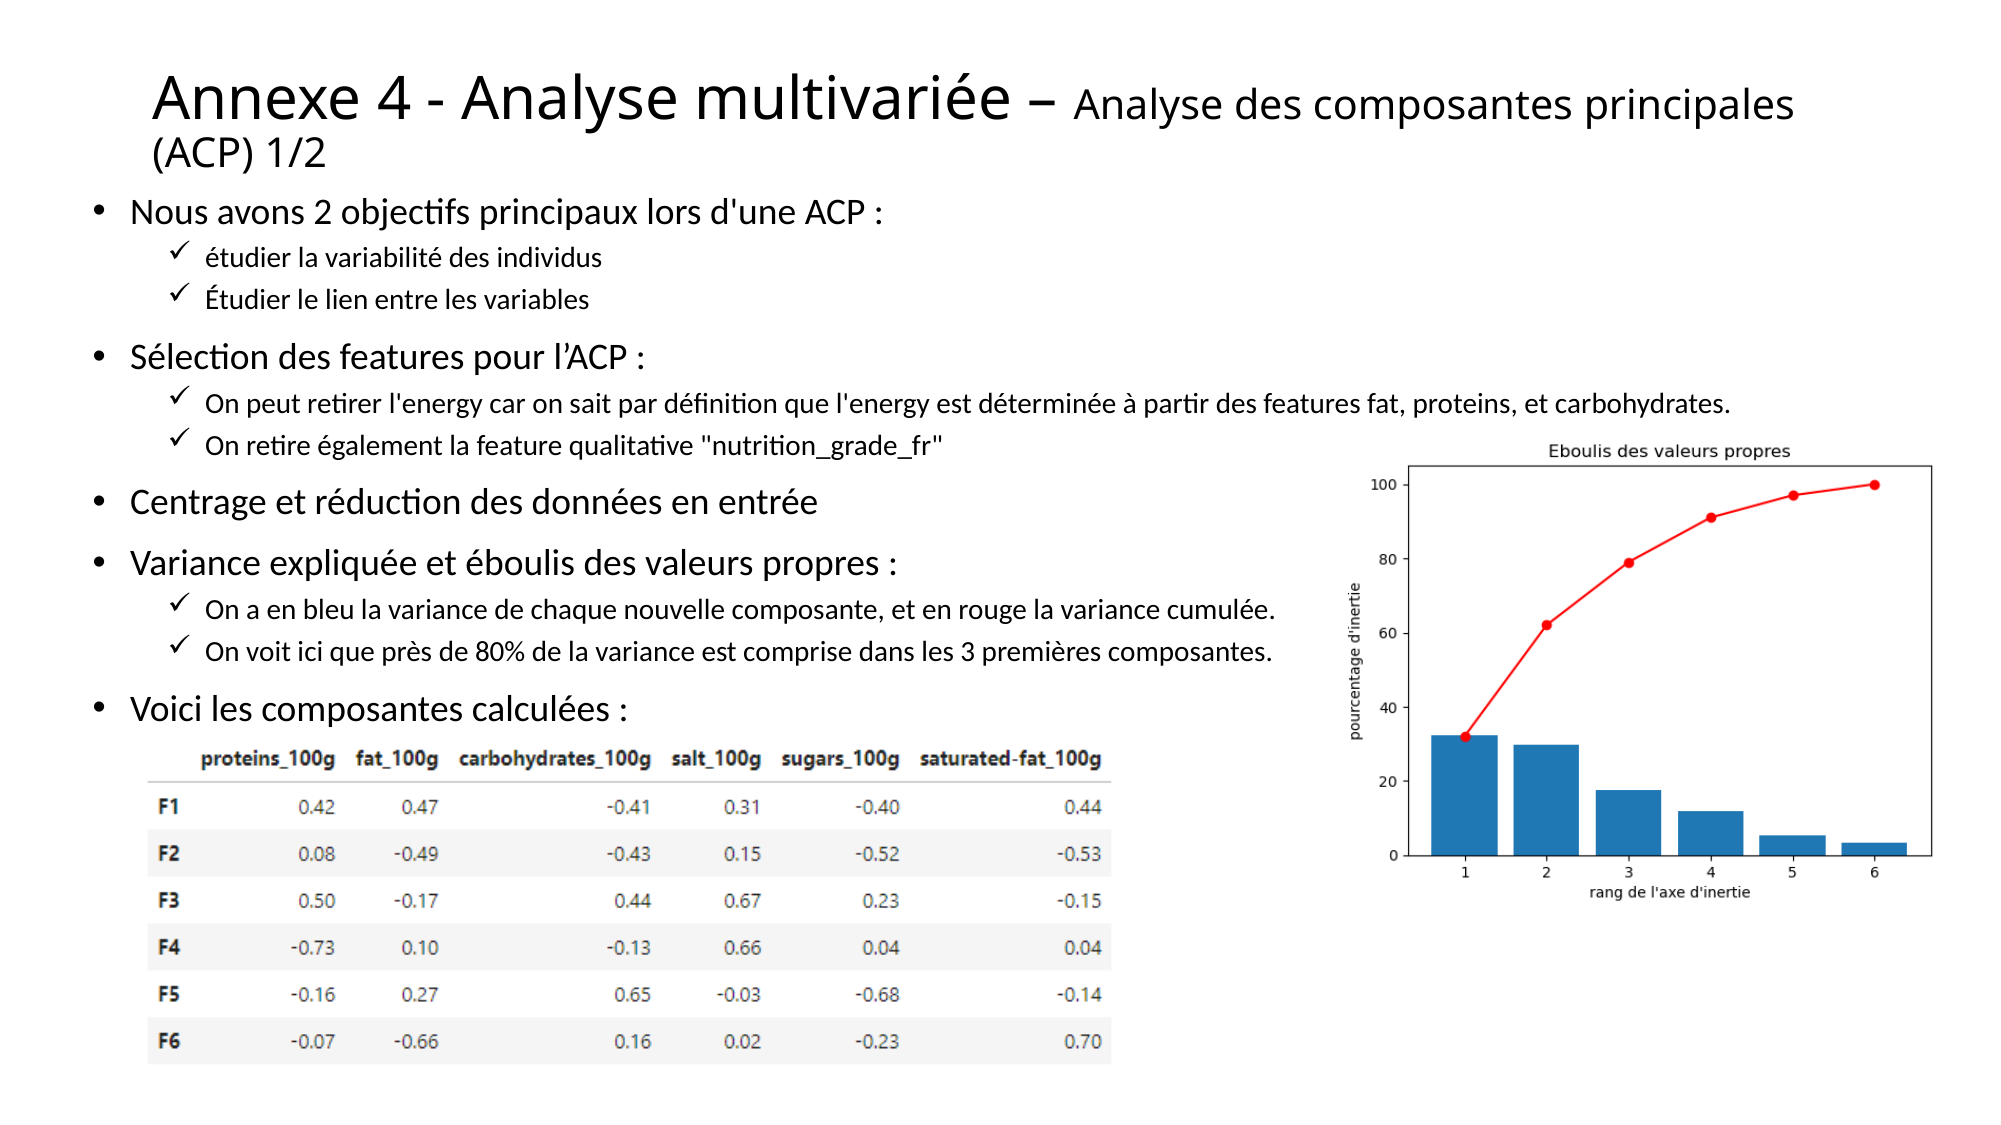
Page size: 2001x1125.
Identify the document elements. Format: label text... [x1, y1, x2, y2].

text_box Nous avons 2 objectifs principaux lors d'une ACP : étudier la variabilité des individus Étudier le lien entre les variables Sélection des features pour l’ACP : On peut retirer l'energy car on sait par définition que l'energy est déterminée à partir des features fat, proteins, et carbohydrates. On retire également la feature qualitative "nutrition_grade_fr" Centrage et réduction des données en entrée Variance expliquée et éboulis des valeurs propres : On a en bleu la variance de chaque nouvelle composante, et en rouge la variance cumulée. On voit ici que près de 80% de la variance est comprise dans les 3 premières composantes. Voici les composantes calculées : [77, 184, 1863, 1027]
picture [137, 733, 1124, 1080]
picture [1329, 435, 1947, 907]
title Annexe 4 - Analyse multivariée – Analyse des composantes principales (ACP) 1/2 [137, 59, 1863, 184]
